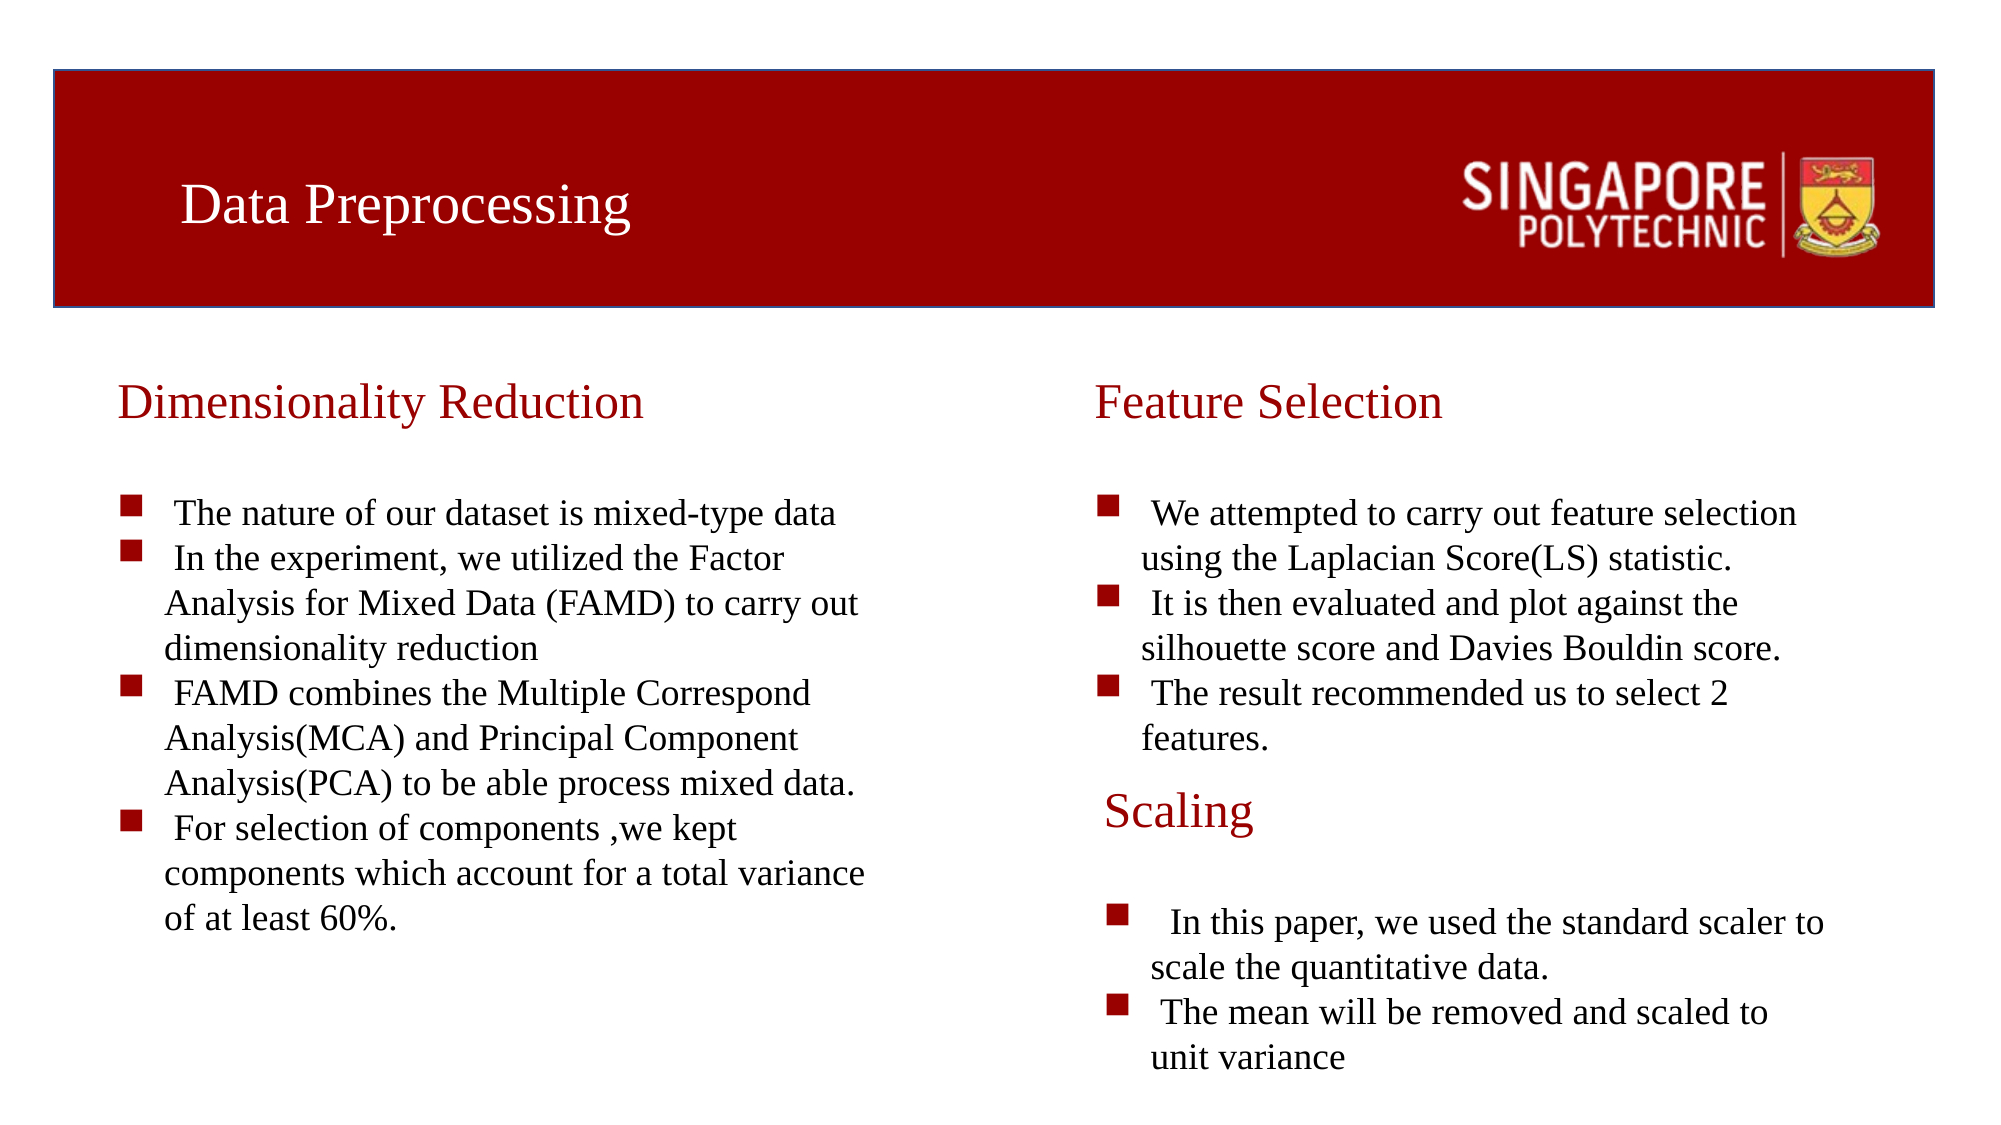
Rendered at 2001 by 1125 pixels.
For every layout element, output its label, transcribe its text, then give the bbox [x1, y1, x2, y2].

title Data Preprocessing [165, 121, 1438, 288]
picture [1437, 123, 1906, 294]
text_box Feature Selection We attempted to carry out feature selection using the Laplacian Score(LS) statistic. It is then evaluated and plot against the silhouette score and Davies Bouldin score. The result recommended us to select 2 features. [1079, 360, 1864, 766]
text_box Dimensionality Reduction The nature of our dataset is mixed-type data In the experiment, we utilized the Factor Analysis for Mixed Data (FAMD) to carry out dimensionality reduction FAMD combines the Multiple Correspond Analysis(MCA) and Principal Component Analysis(PCA) to be able process mixed data. For selection of components ,we kept components which account for a total variance of at least 60%. [102, 360, 921, 946]
text_box Scaling In this paper, we used the standard scaler to scale the quantitative data. The mean will be removed and scaled to unit variance [1089, 769, 1846, 1085]
text_box [53, 69, 1935, 308]
